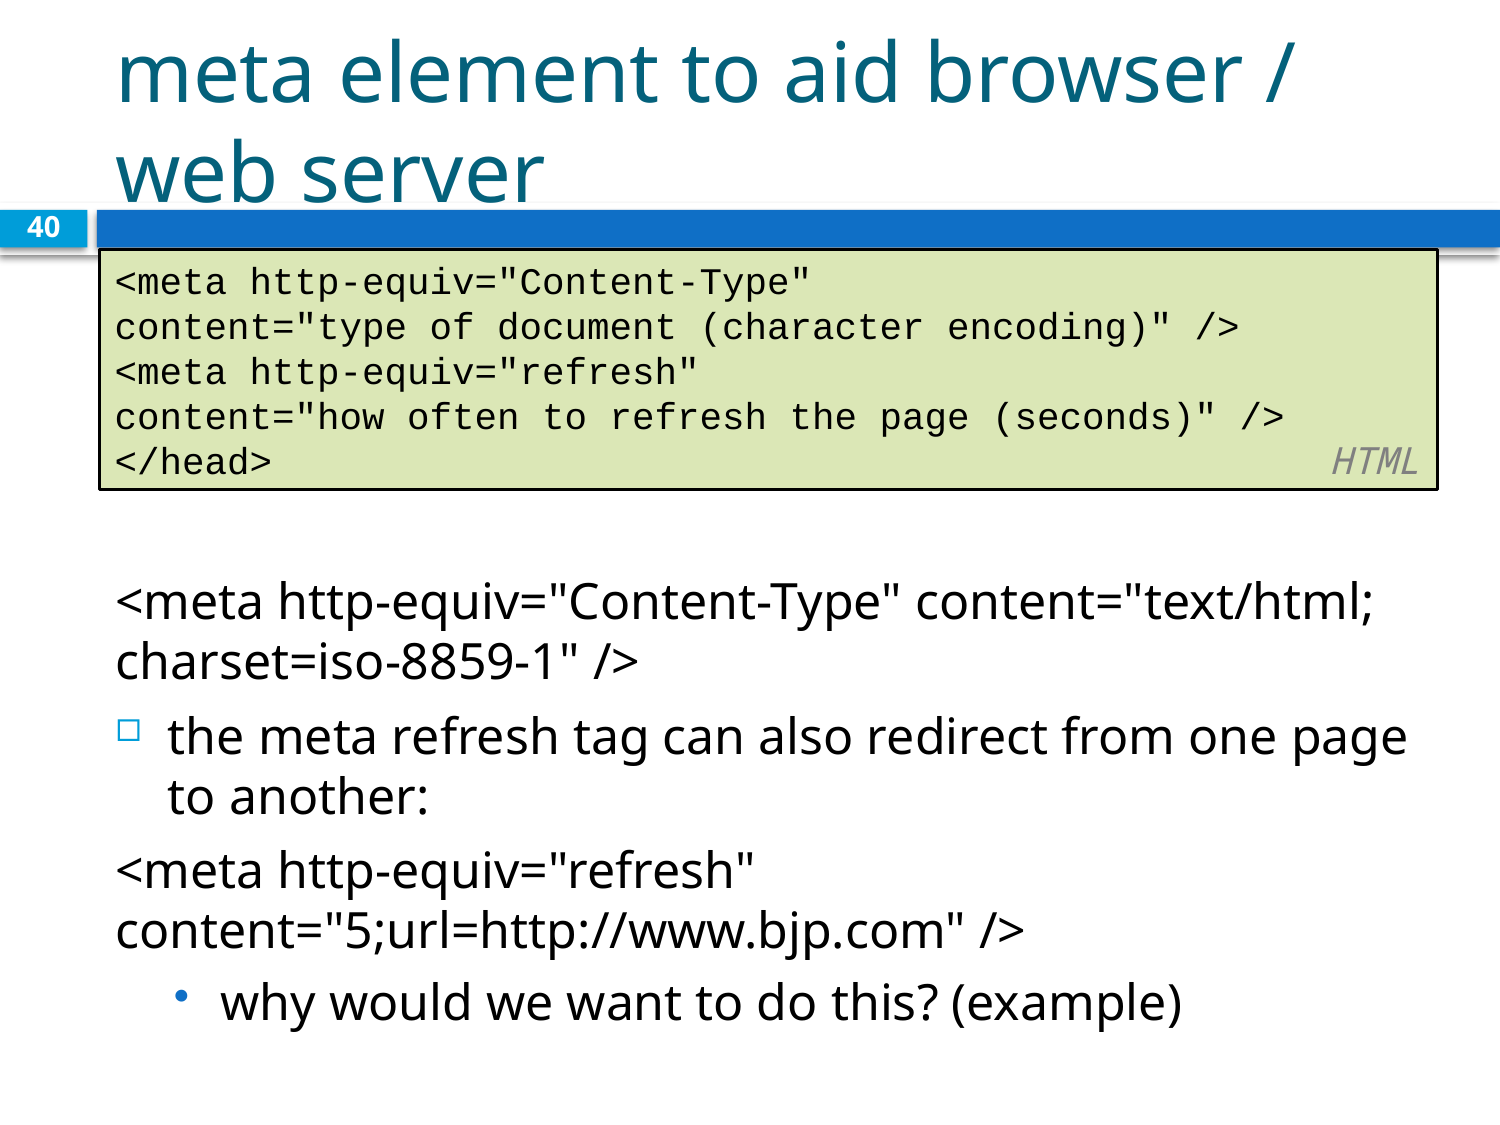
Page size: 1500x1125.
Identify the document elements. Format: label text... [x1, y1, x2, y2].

title meta element to aid browser / web server [100, 37, 1439, 201]
slide_number 40 [0, 208, 88, 249]
list <meta http-equiv="Content-Type" content="text/html; charset=iso-8859-1" /> the meta refresh tag can also redirect from one page to another: <meta http-equiv="refresh" content="5;url=http://www.bjp.com" /> why would we want to do this? (example) [100, 487, 1439, 751]
text_box <meta http-equiv="Content-Type" content="type of document (character encoding)" /> <meta http-equiv="refresh" content="how often to refresh the page (seconds)" /> </head> HTML [99, 249, 1438, 490]
